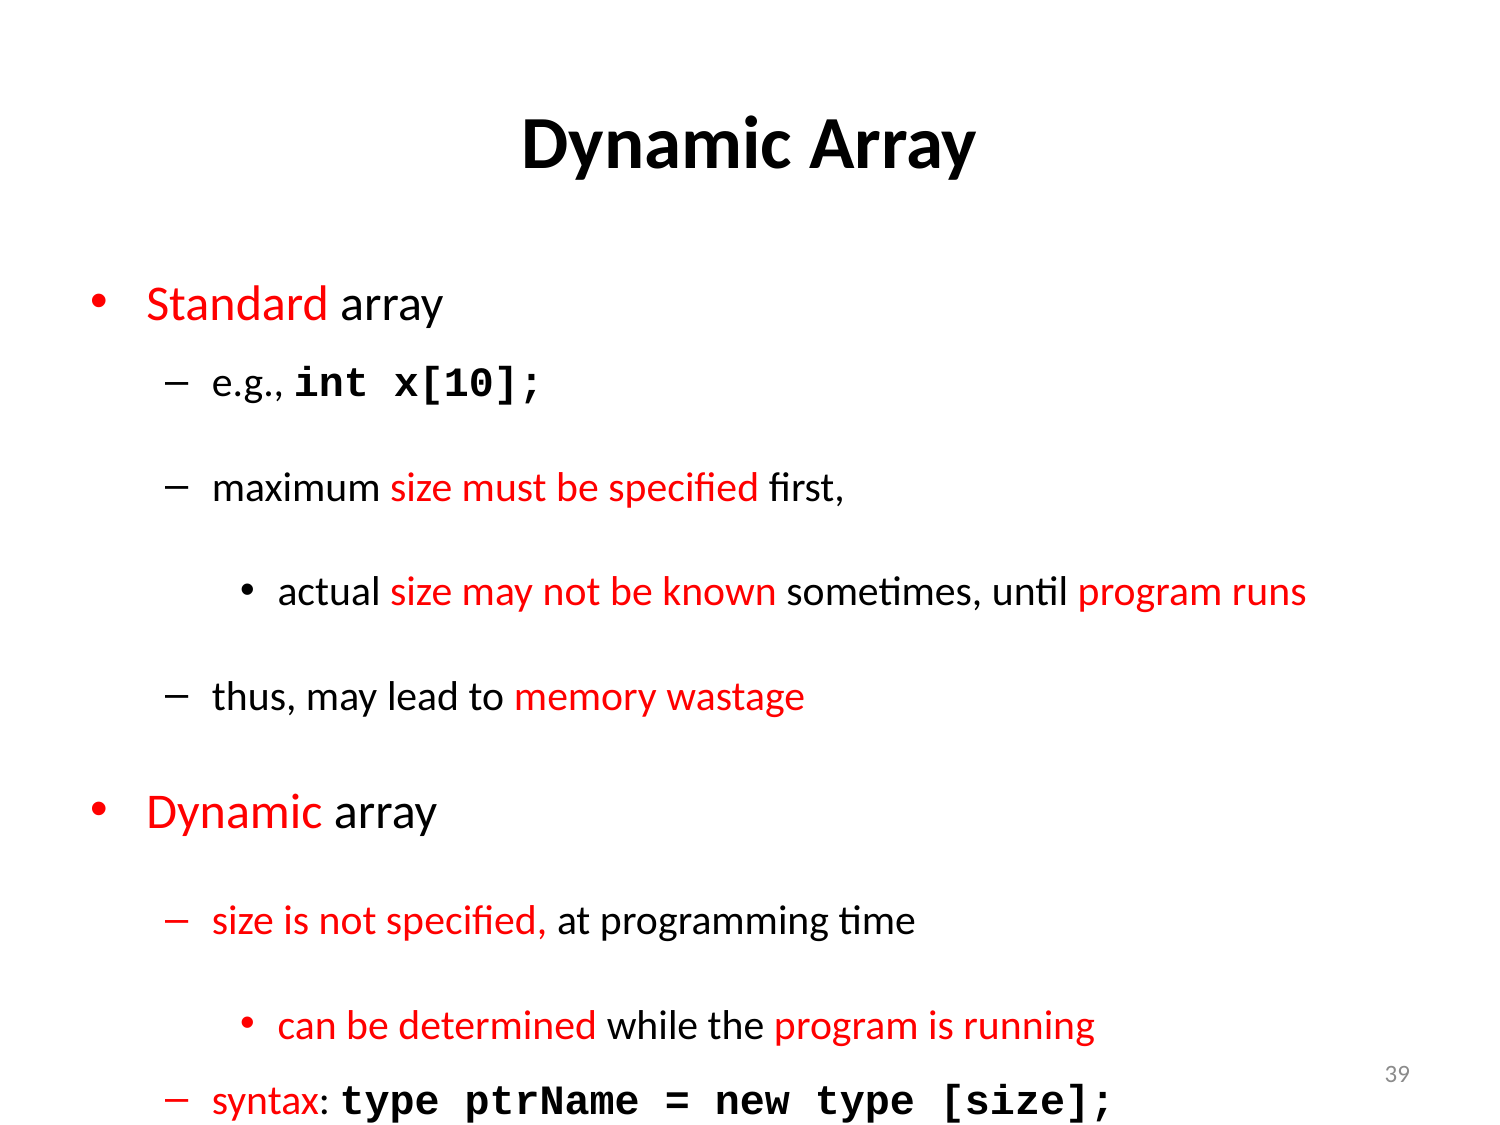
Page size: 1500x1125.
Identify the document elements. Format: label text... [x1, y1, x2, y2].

title Dynamic Array [75, 45, 1425, 233]
slide_number 39 [1074, 1042, 1425, 1103]
list Standard array e.g., int x[10]; maximum size must be specified first, actual size may not be known sometimes, until program runs thus, may lead to memory wastage Dynamic array size is not specified, at programming time can be determined while the program is running syntax: type ptrName = new type [size]; [75, 262, 1425, 1059]
